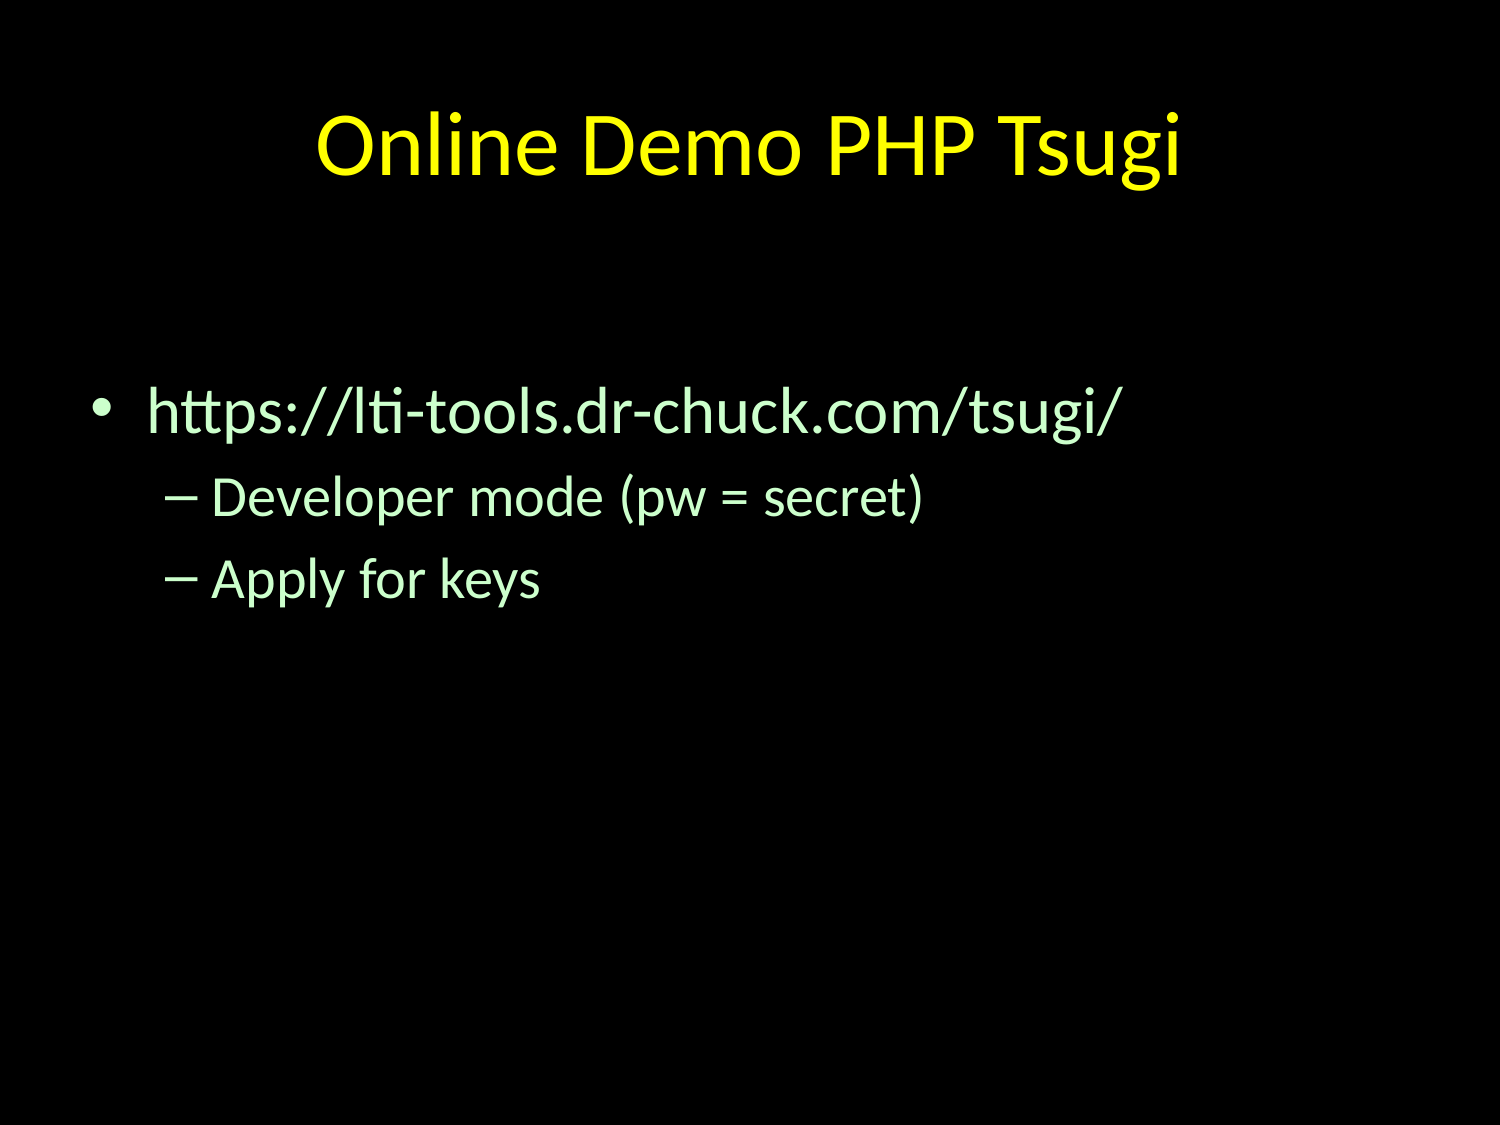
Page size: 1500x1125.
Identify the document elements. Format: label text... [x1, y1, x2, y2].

title Online Demo PHP Tsugi [75, 45, 1425, 233]
list https://lti-tools.dr-chuck.com/tsugi/ Developer mode (pw = secret) Apply for keys [75, 358, 1425, 803]
